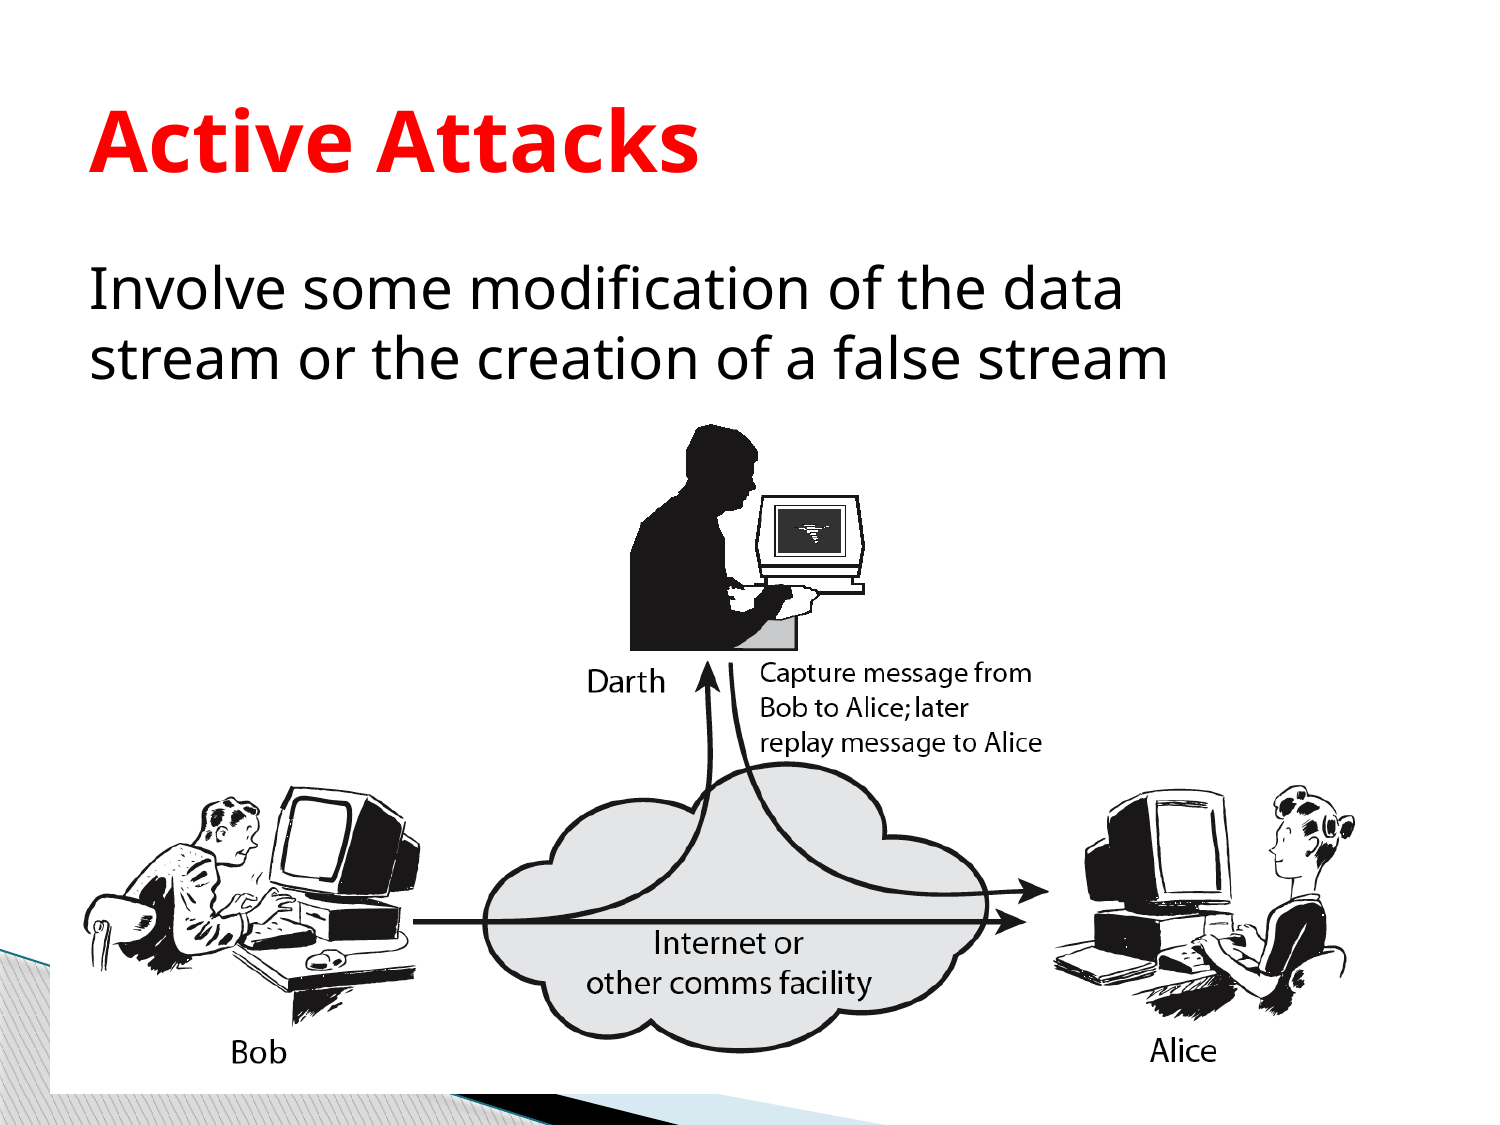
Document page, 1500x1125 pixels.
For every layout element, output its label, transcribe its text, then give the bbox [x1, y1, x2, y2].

title Active Attacks [75, 45, 1425, 233]
text_box Involve some modification of the data stream or the creation of a false stream [74, 243, 1288, 399]
picture [49, 399, 1397, 1094]
